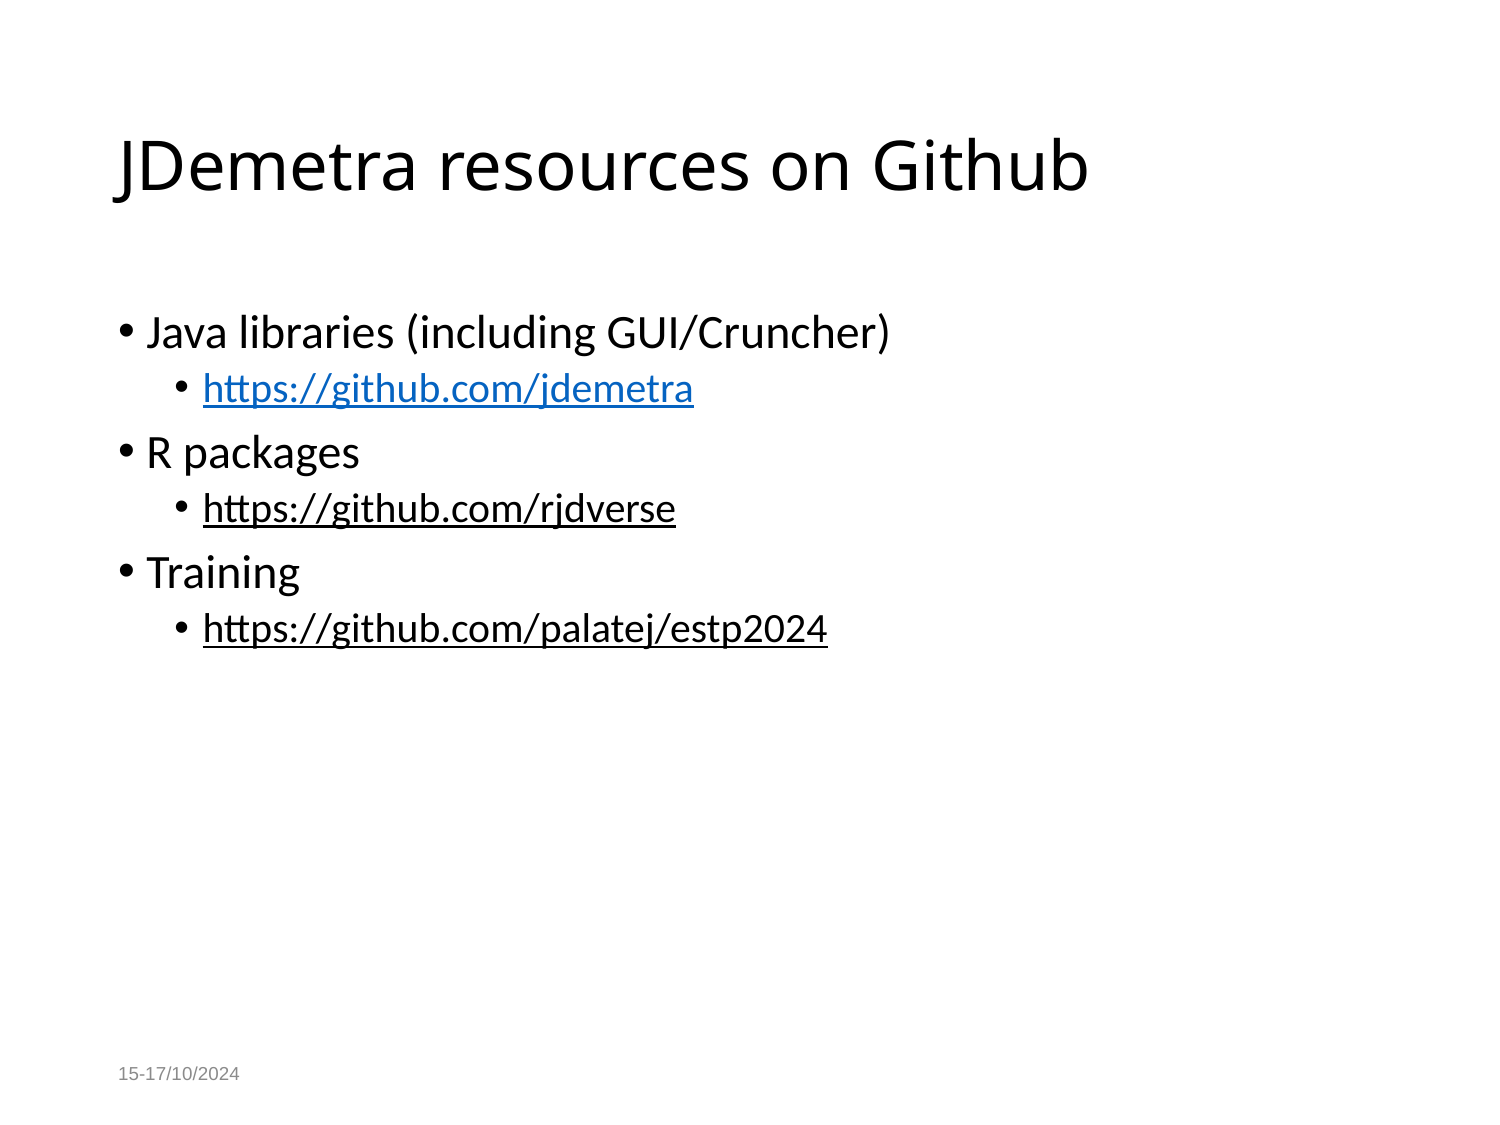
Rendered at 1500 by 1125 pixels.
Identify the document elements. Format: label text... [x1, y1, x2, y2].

list Java libraries (including GUI/Cruncher) https://github.com/jdemetra R packages https://github.com/rjdverse Training https://github.com/palatej/estp2024 [103, 299, 1397, 1014]
title JDemetra resources on Github [103, 59, 1397, 278]
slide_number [103, 1042, 441, 1103]
